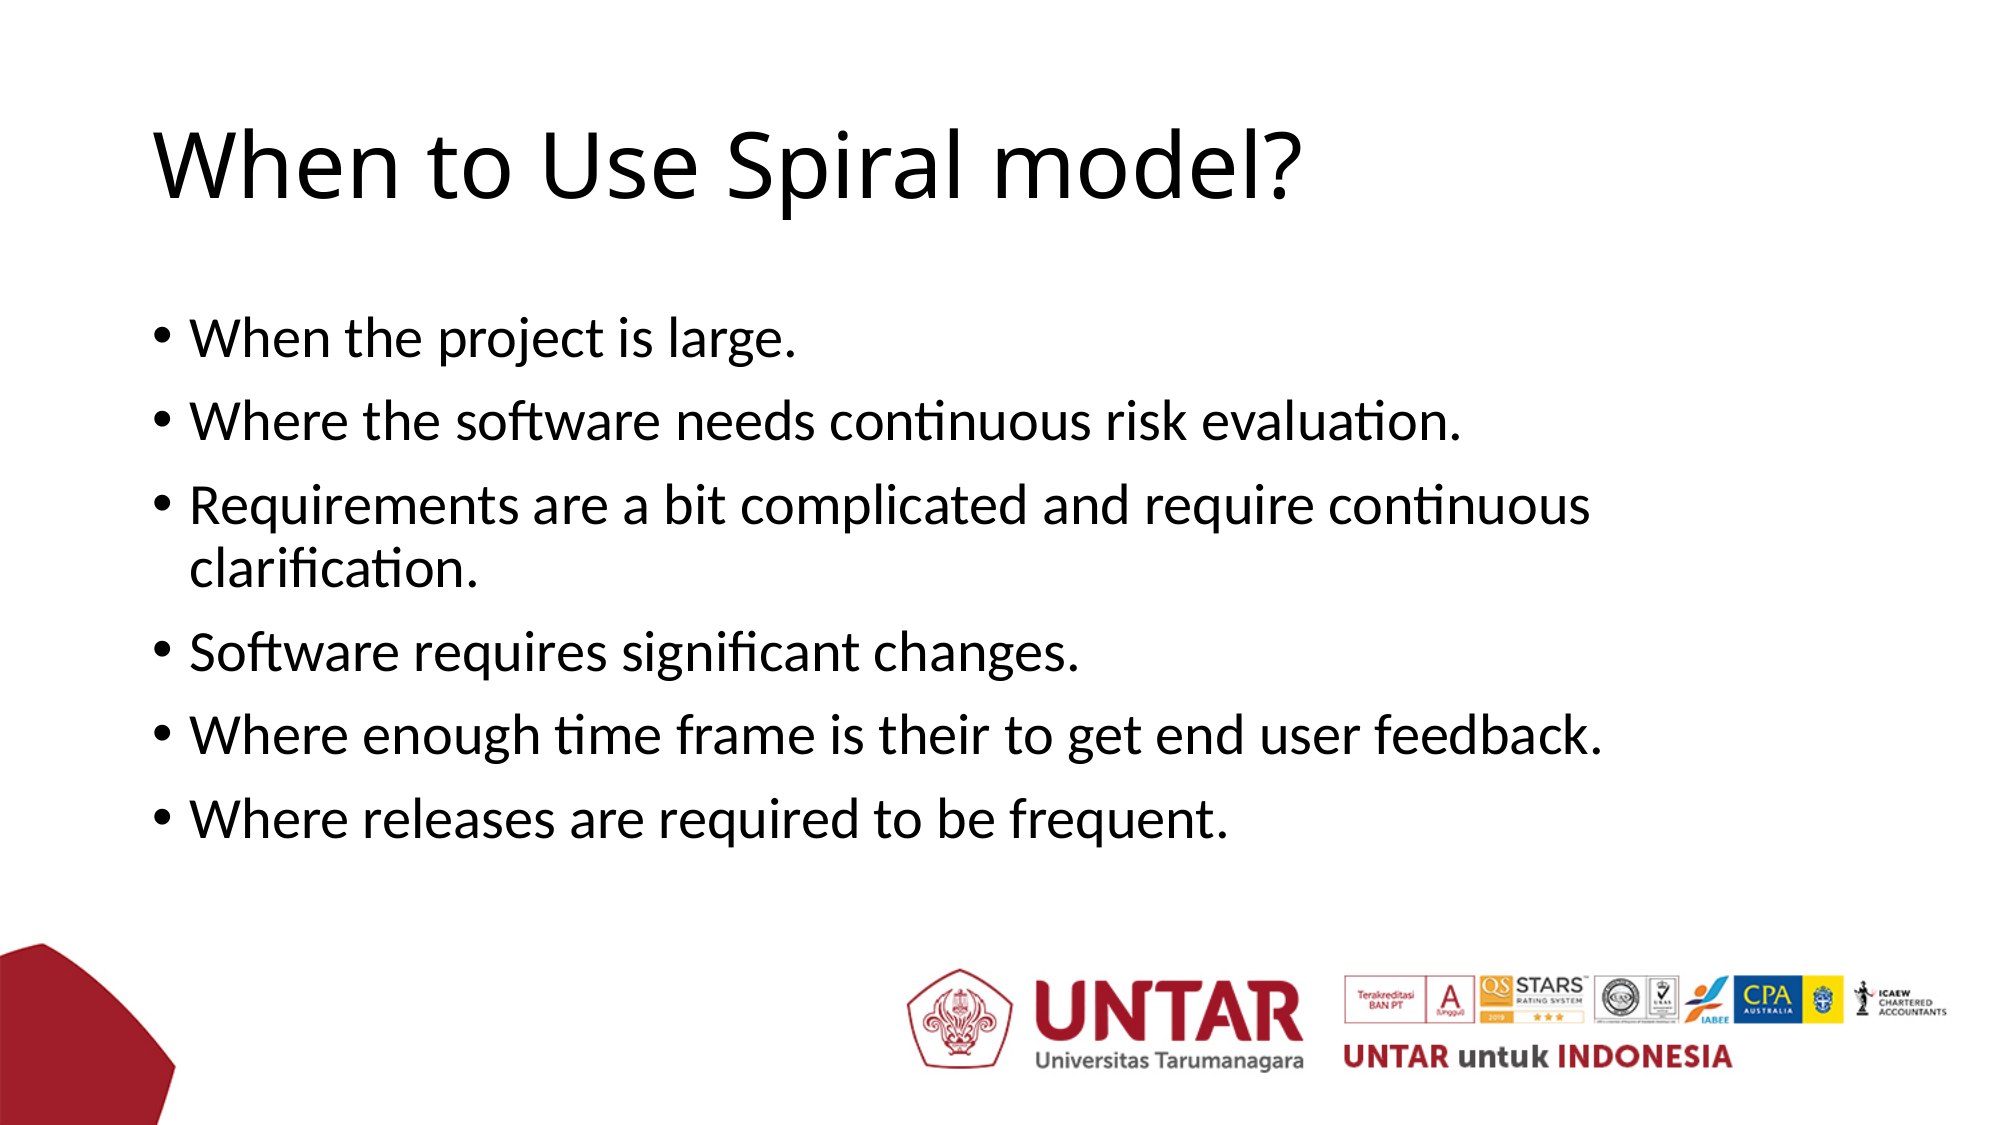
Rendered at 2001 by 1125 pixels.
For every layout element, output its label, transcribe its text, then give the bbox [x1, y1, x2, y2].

picture [0, 0, 2001, 1125]
title When to Use Spiral model? [137, 59, 1863, 278]
list When the project is large. Where the software needs continuous risk evaluation. Requirements are a bit complicated and require continuous clarification. Software requires significant changes. Where enough time frame is their to get end user feedback. Where releases are required to be frequent. [137, 299, 1863, 1014]
